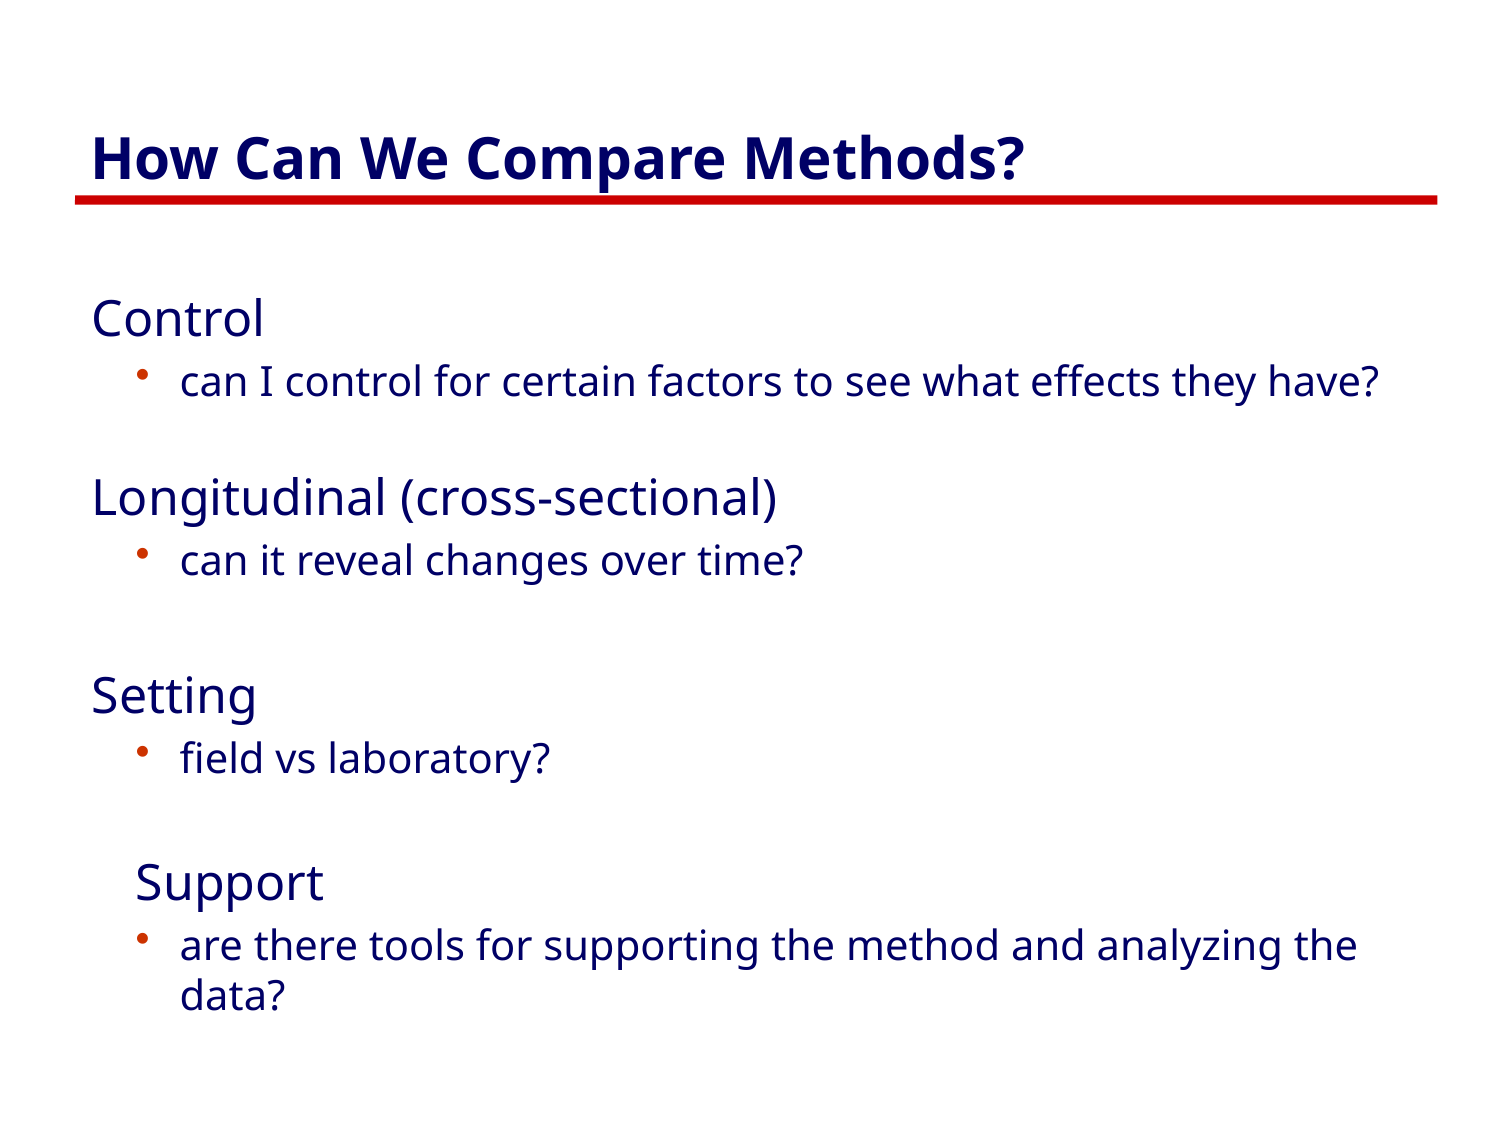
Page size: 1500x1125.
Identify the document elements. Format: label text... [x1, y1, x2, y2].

title How Can We Compare Methods? [75, 112, 1438, 200]
list Control can I control for certain factors to see what effects they have? Longitudinal (cross-sectional) can it reveal changes over time? Setting field vs laboratory? Support are there tools for supporting the method and analyzing the data? [76, 278, 1436, 1059]
